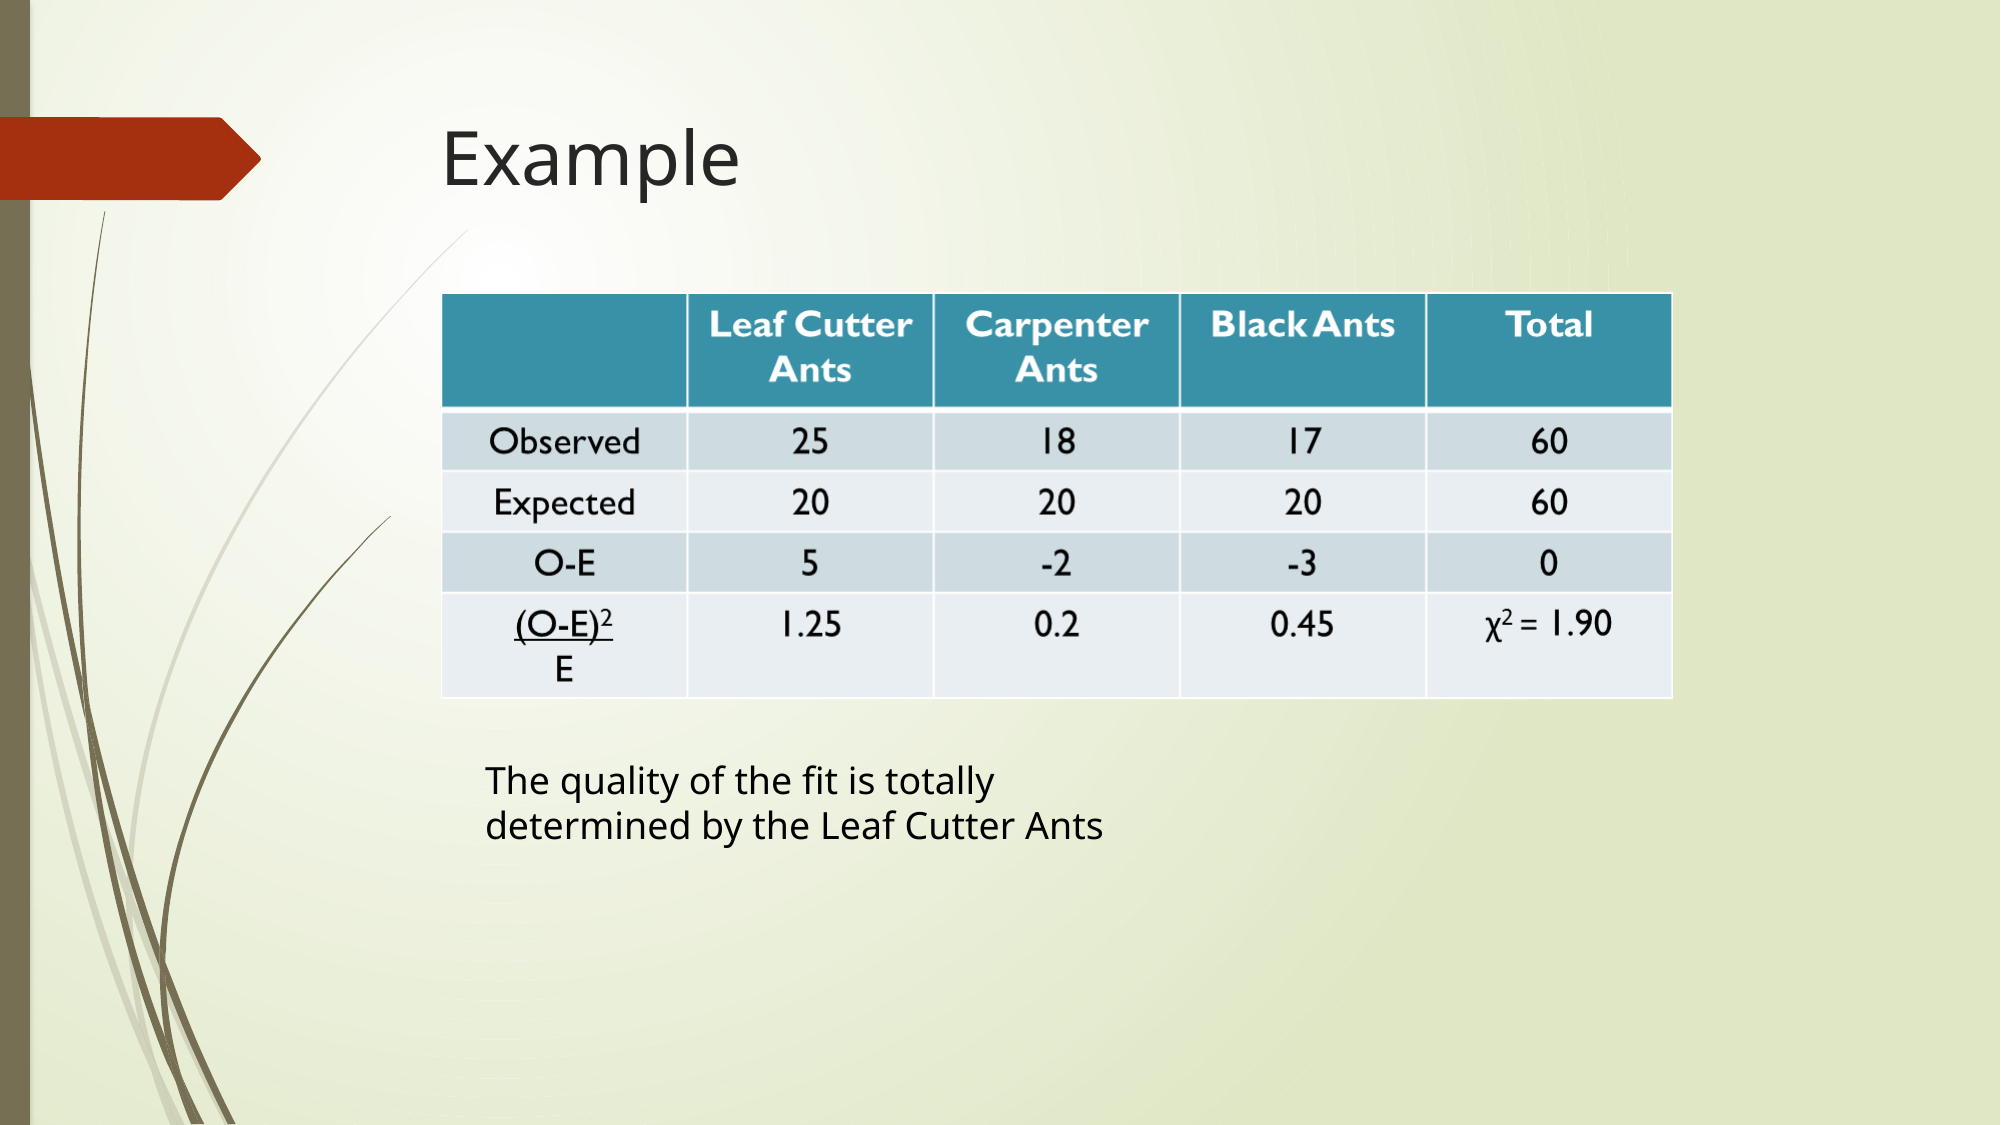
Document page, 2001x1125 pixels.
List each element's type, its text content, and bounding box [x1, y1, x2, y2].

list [440, 288, 1673, 715]
title Example [425, 102, 1888, 313]
text_box The quality of the fit is totally determined by the Leaf Cutter Ants [470, 749, 1151, 855]
